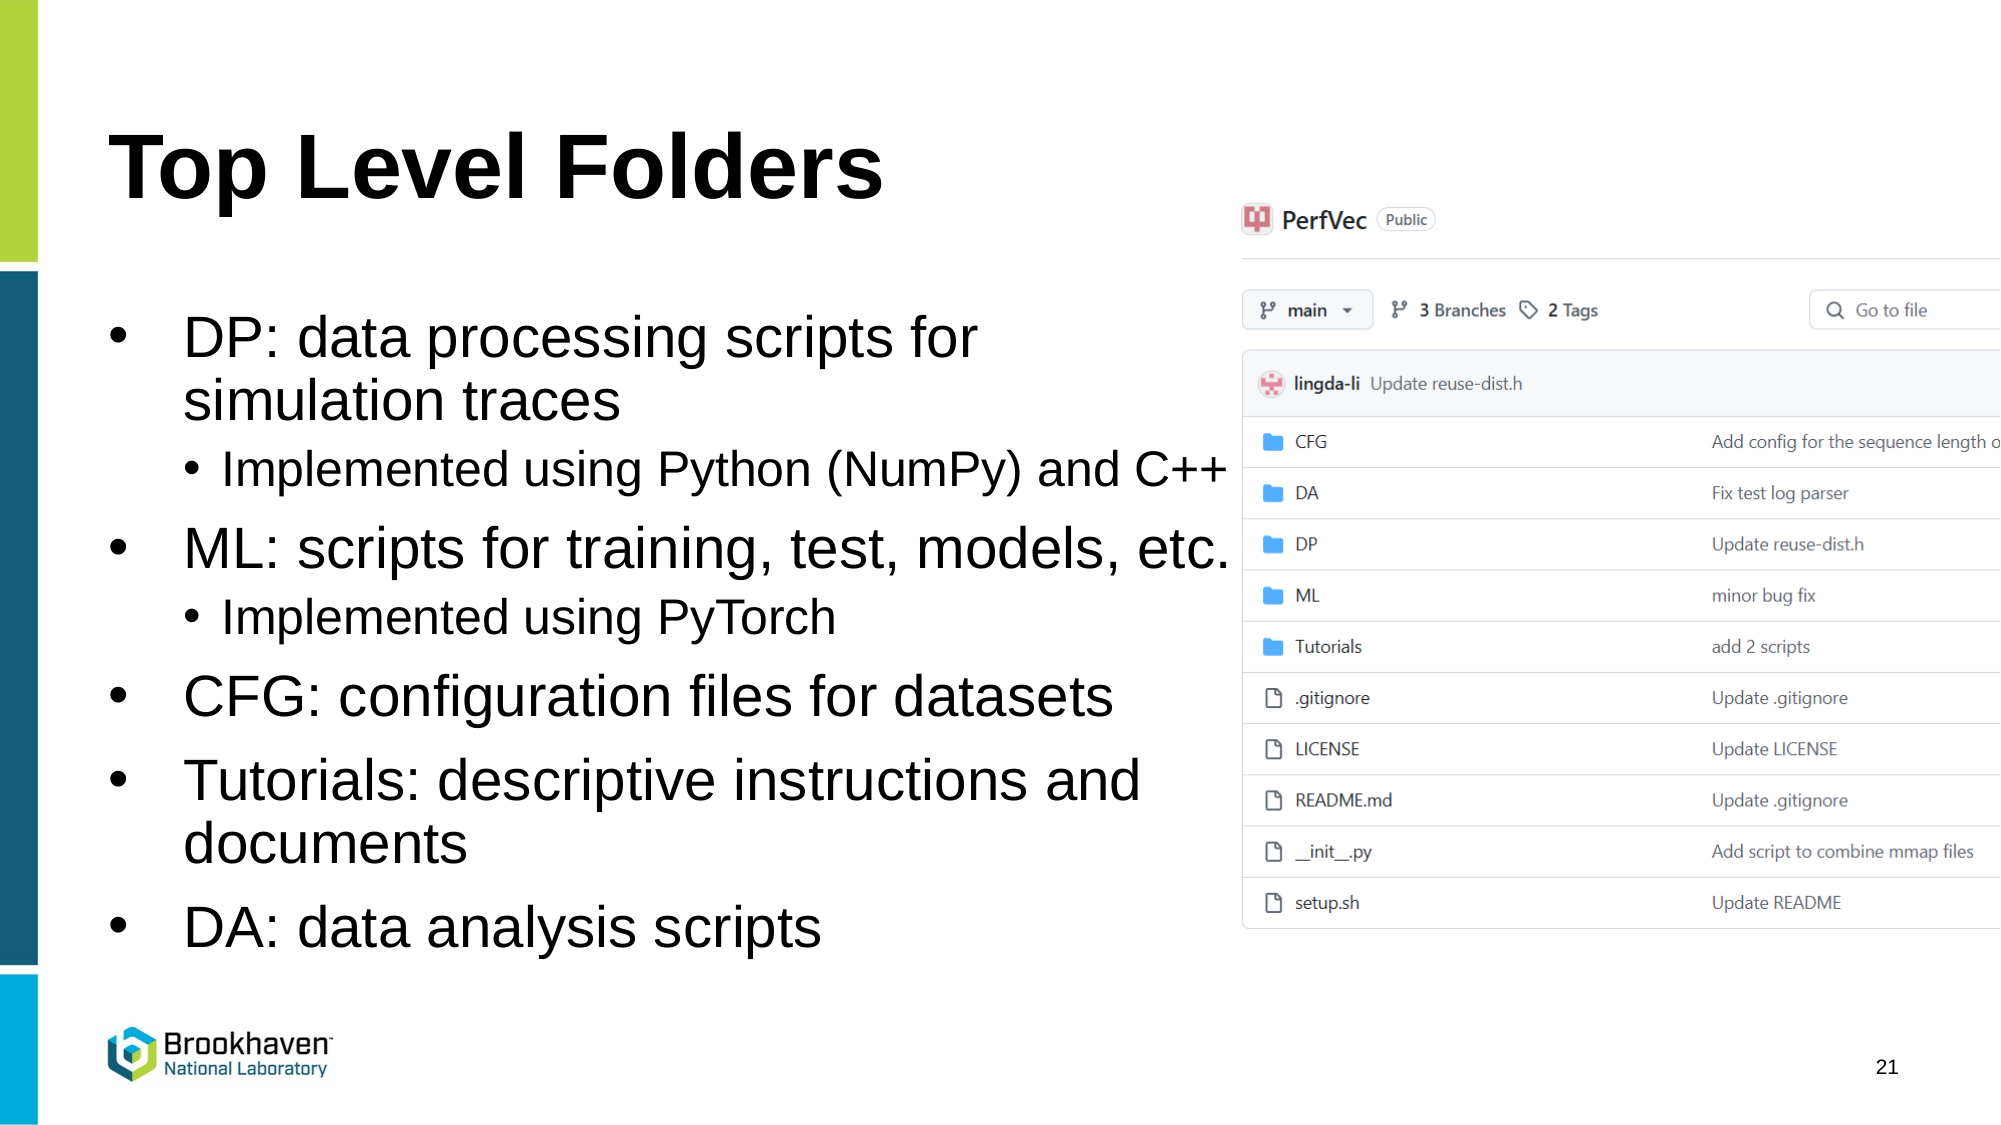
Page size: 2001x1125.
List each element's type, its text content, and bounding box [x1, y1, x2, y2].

list DP: data processing scripts for simulation traces Implemented using Python (NumPy) and C++ ML: scripts for training, test, models, etc. Implemented using PyTorch CFG: configuration files for datasets Tutorials: descriptive instructions and documents DA: data analysis scripts [93, 299, 1907, 990]
slide_number 21 [1835, 1036, 1907, 1097]
title Top Level Folders [93, 59, 1907, 278]
picture [0, 0, 2001, 1125]
